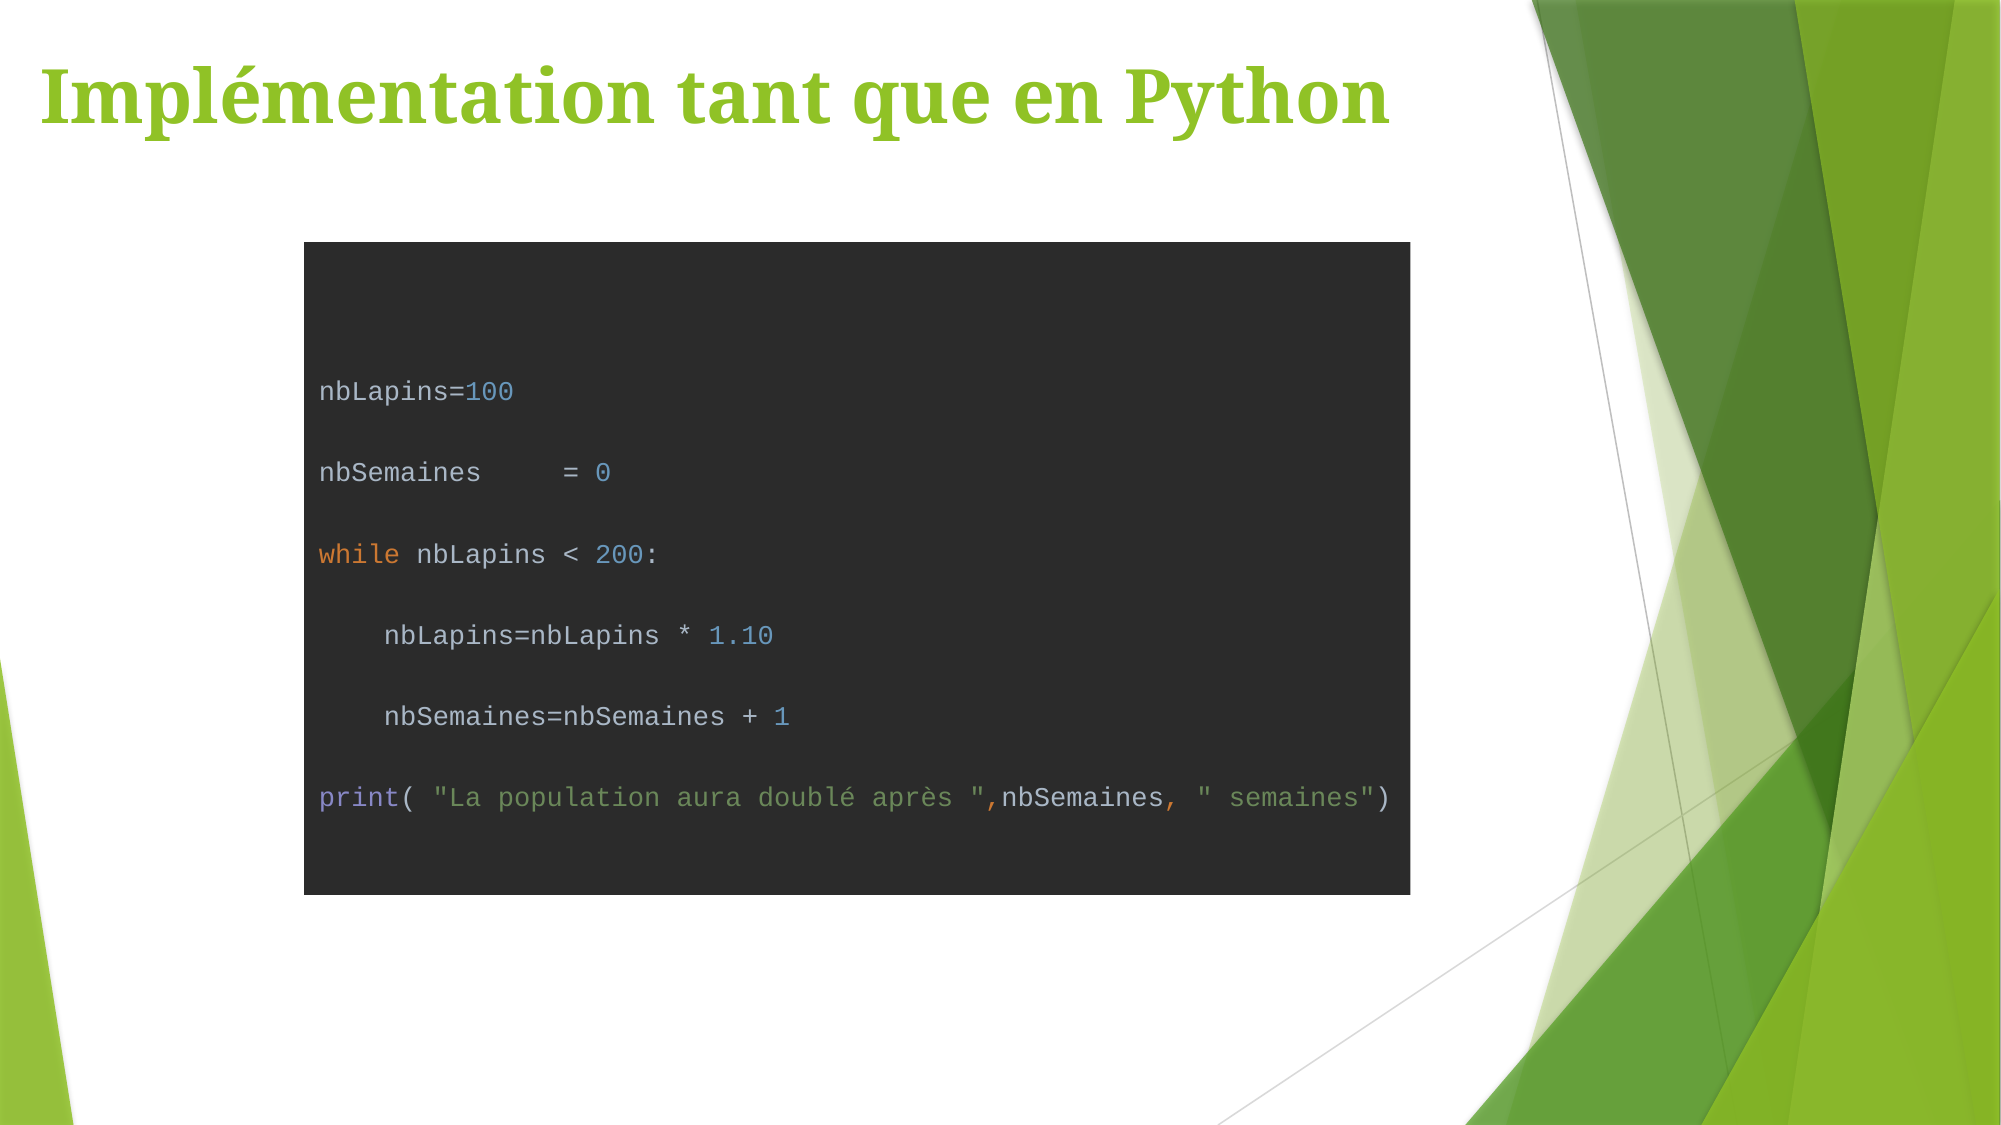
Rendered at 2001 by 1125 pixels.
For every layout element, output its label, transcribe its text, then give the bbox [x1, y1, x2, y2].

title Implémentation tant que en Python [25, 41, 1559, 259]
list nbLapins=100 nbSemaines = 0 while nbLapins < 200: nbLapins=nbLapins * 1.10 nbSemaines=nbSemaines + 1 print( "La population aura doublé après ",nbSemaines, " semaines") [304, 242, 1411, 895]
